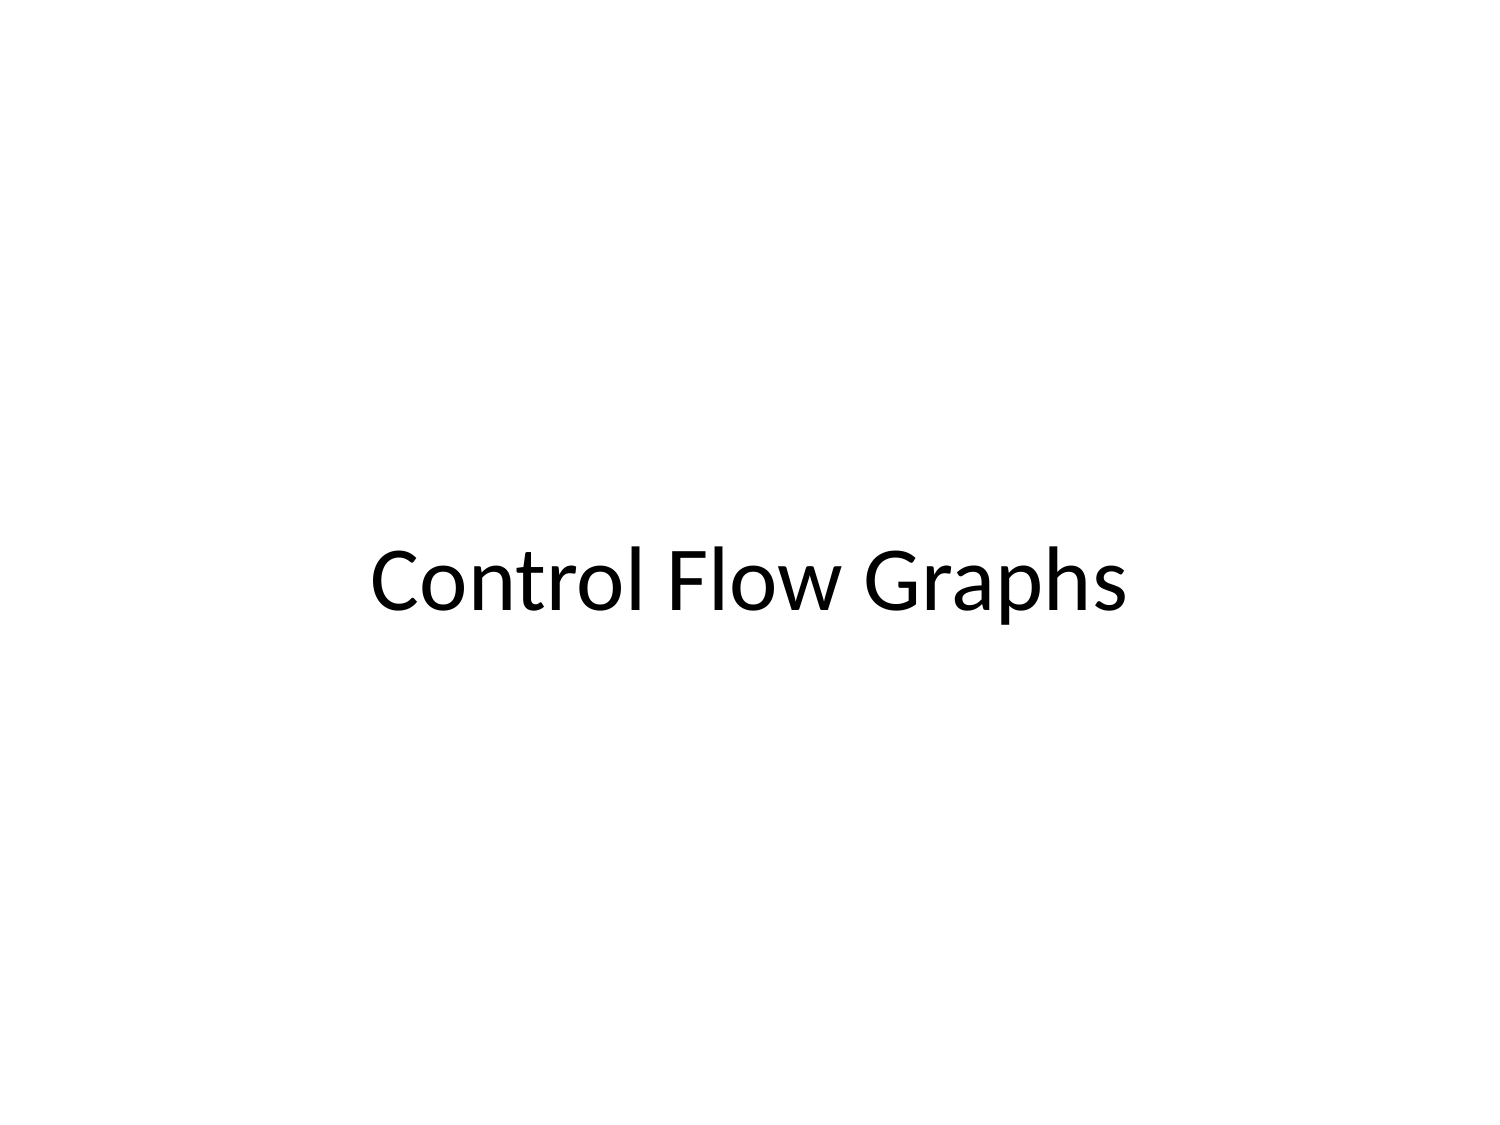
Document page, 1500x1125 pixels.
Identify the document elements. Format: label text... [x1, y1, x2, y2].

title Control Flow Graphs [75, 480, 1425, 668]
